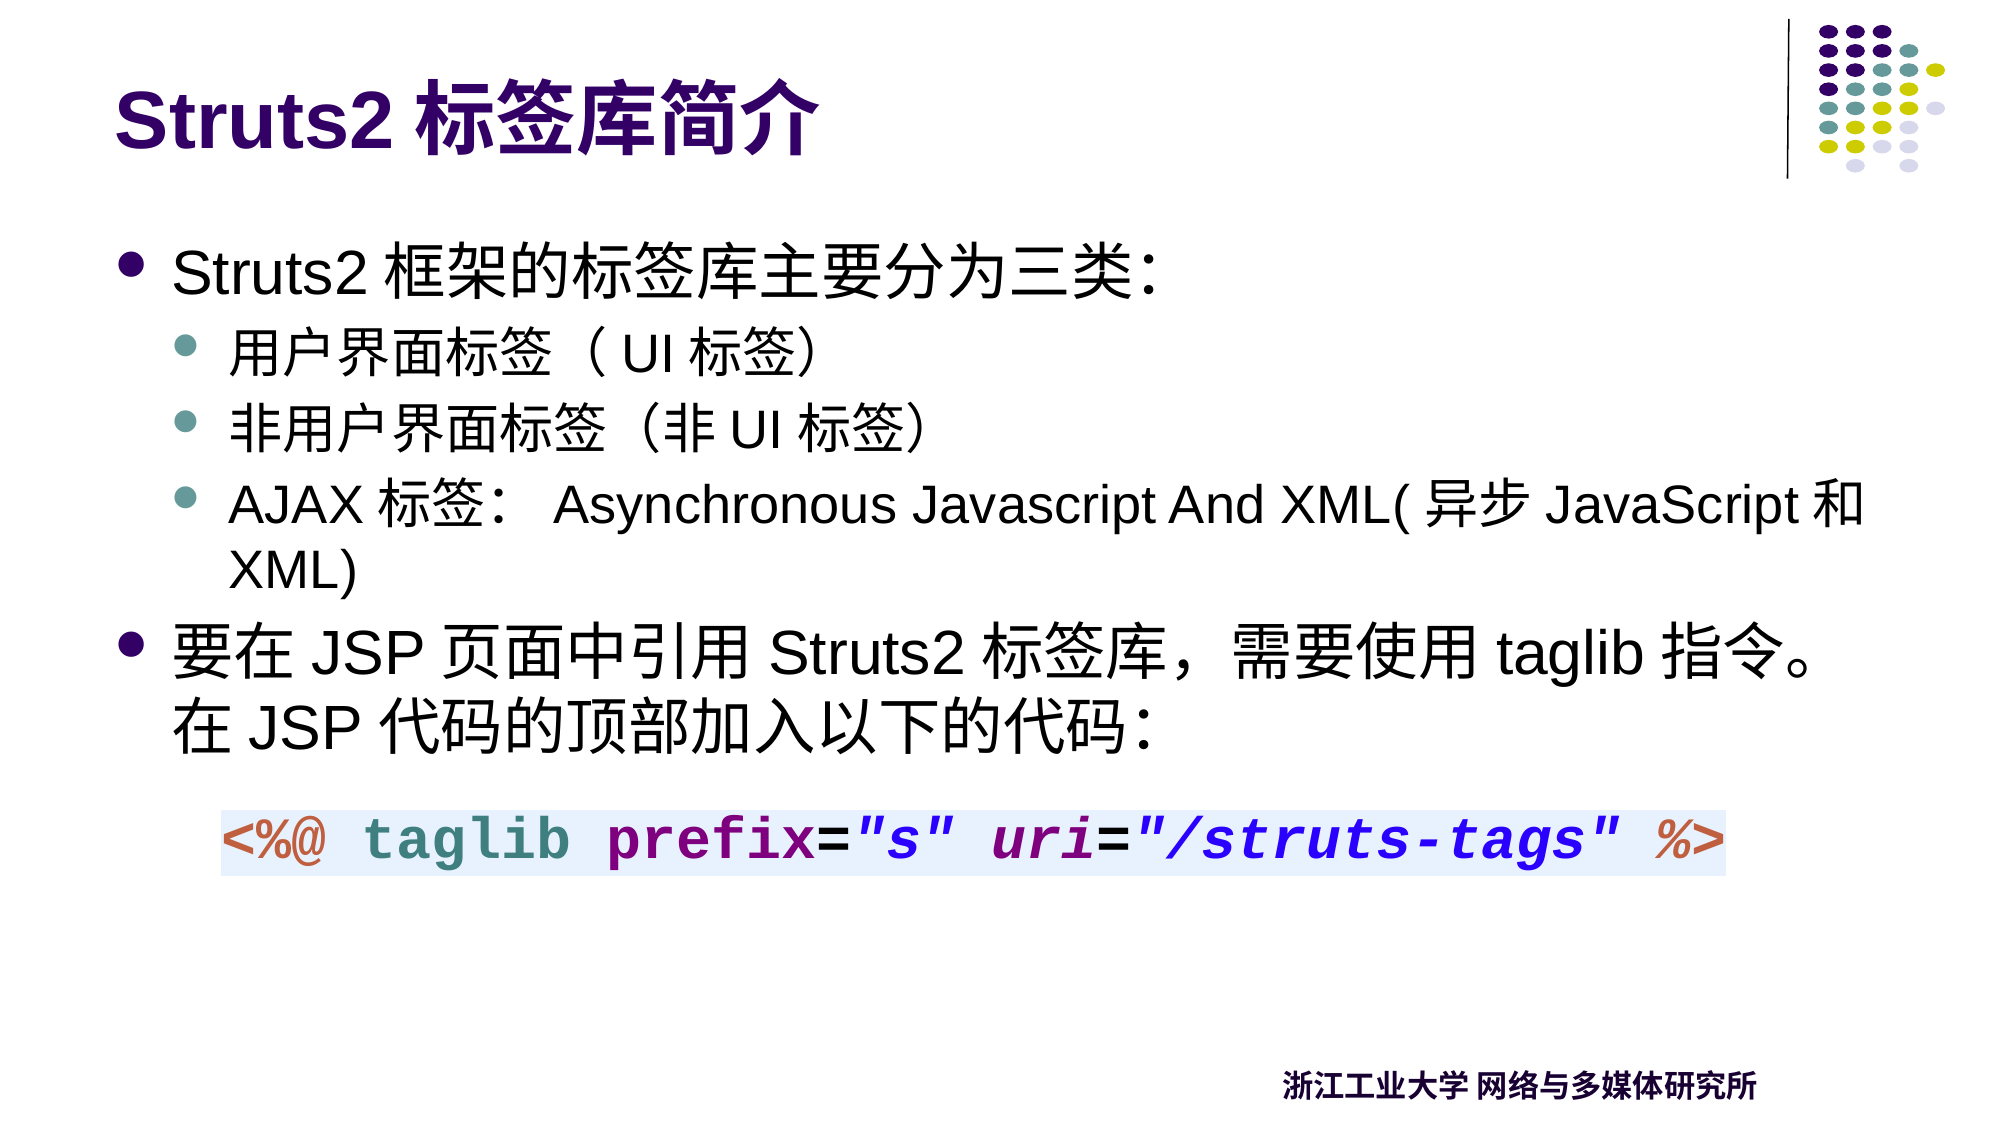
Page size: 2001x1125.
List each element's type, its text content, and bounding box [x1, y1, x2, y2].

text_box <%@ taglib prefix="s" uri="/struts-tags" %> [206, 793, 1742, 878]
title Struts2标签库简介 [99, 20, 1772, 173]
list Struts2框架的标签库主要分为三类： 用户界面标签（UI标签） 非用户界面标签（非UI标签） AJAX标签：Asynchronous Javascript And XML(异步JavaScript和XML) 要在JSP页面中引用Struts2标签库，需要使用taglib指令。在JSP代码的顶部加入以下的代码： [99, 224, 1900, 949]
